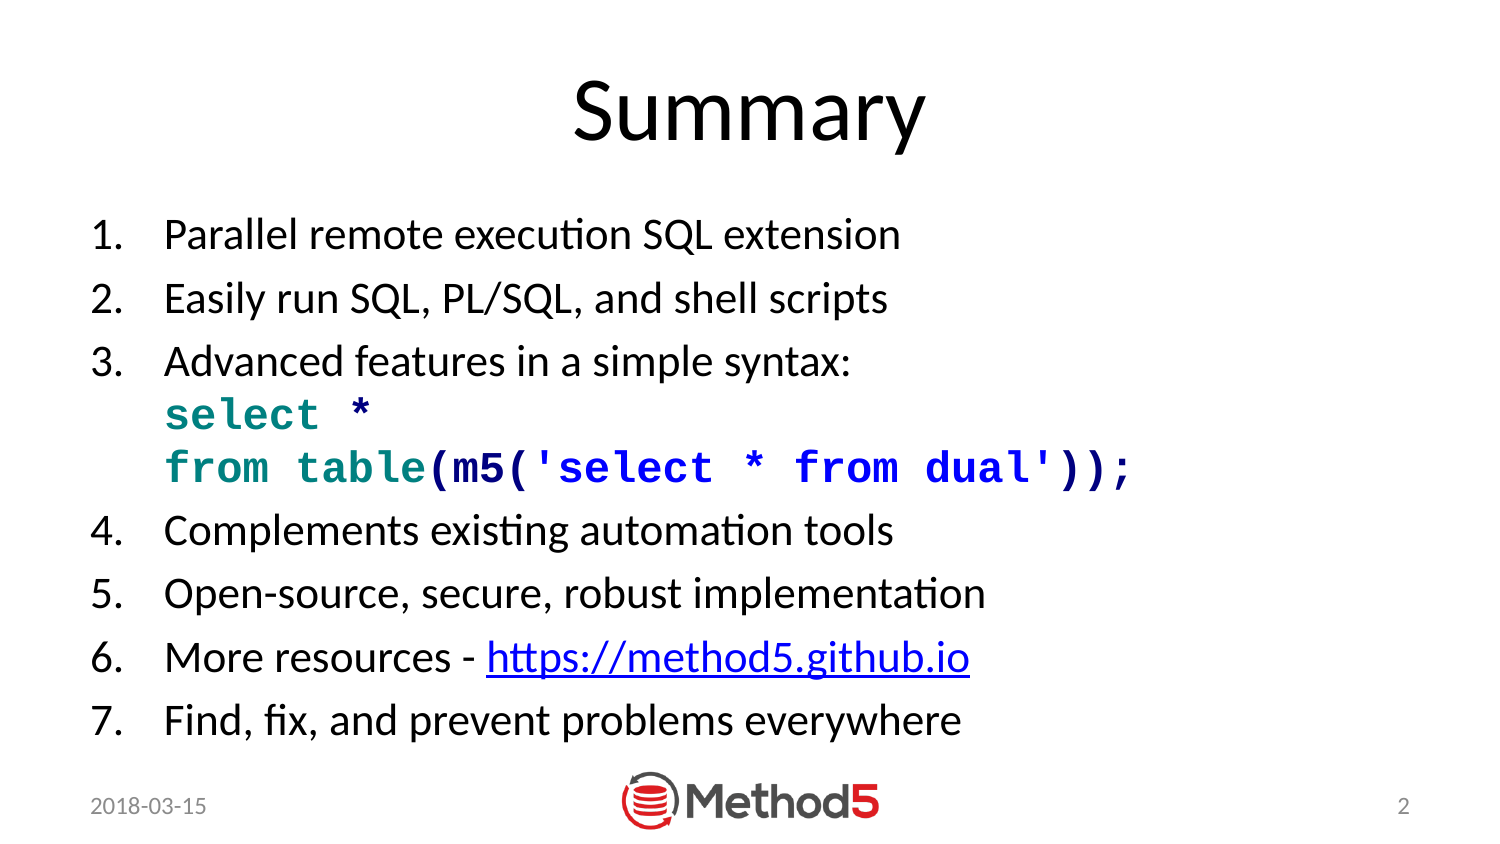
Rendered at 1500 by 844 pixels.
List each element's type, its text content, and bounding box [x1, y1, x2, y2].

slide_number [75, 782, 425, 827]
slide_number 2 [1074, 782, 1425, 827]
list Parallel remote execution SQL extension Easily run SQL, PL/SQL, and shell scripts Advanced features in a simple syntax: select * from table(m5('select * from dual')); Complements existing automation tools Open-source, secure, robust implementation More resources - https://method5.github.io Find, fix, and prevent problems everywhere [75, 196, 1425, 754]
title Summary [75, 33, 1425, 175]
picture [621, 771, 879, 830]
